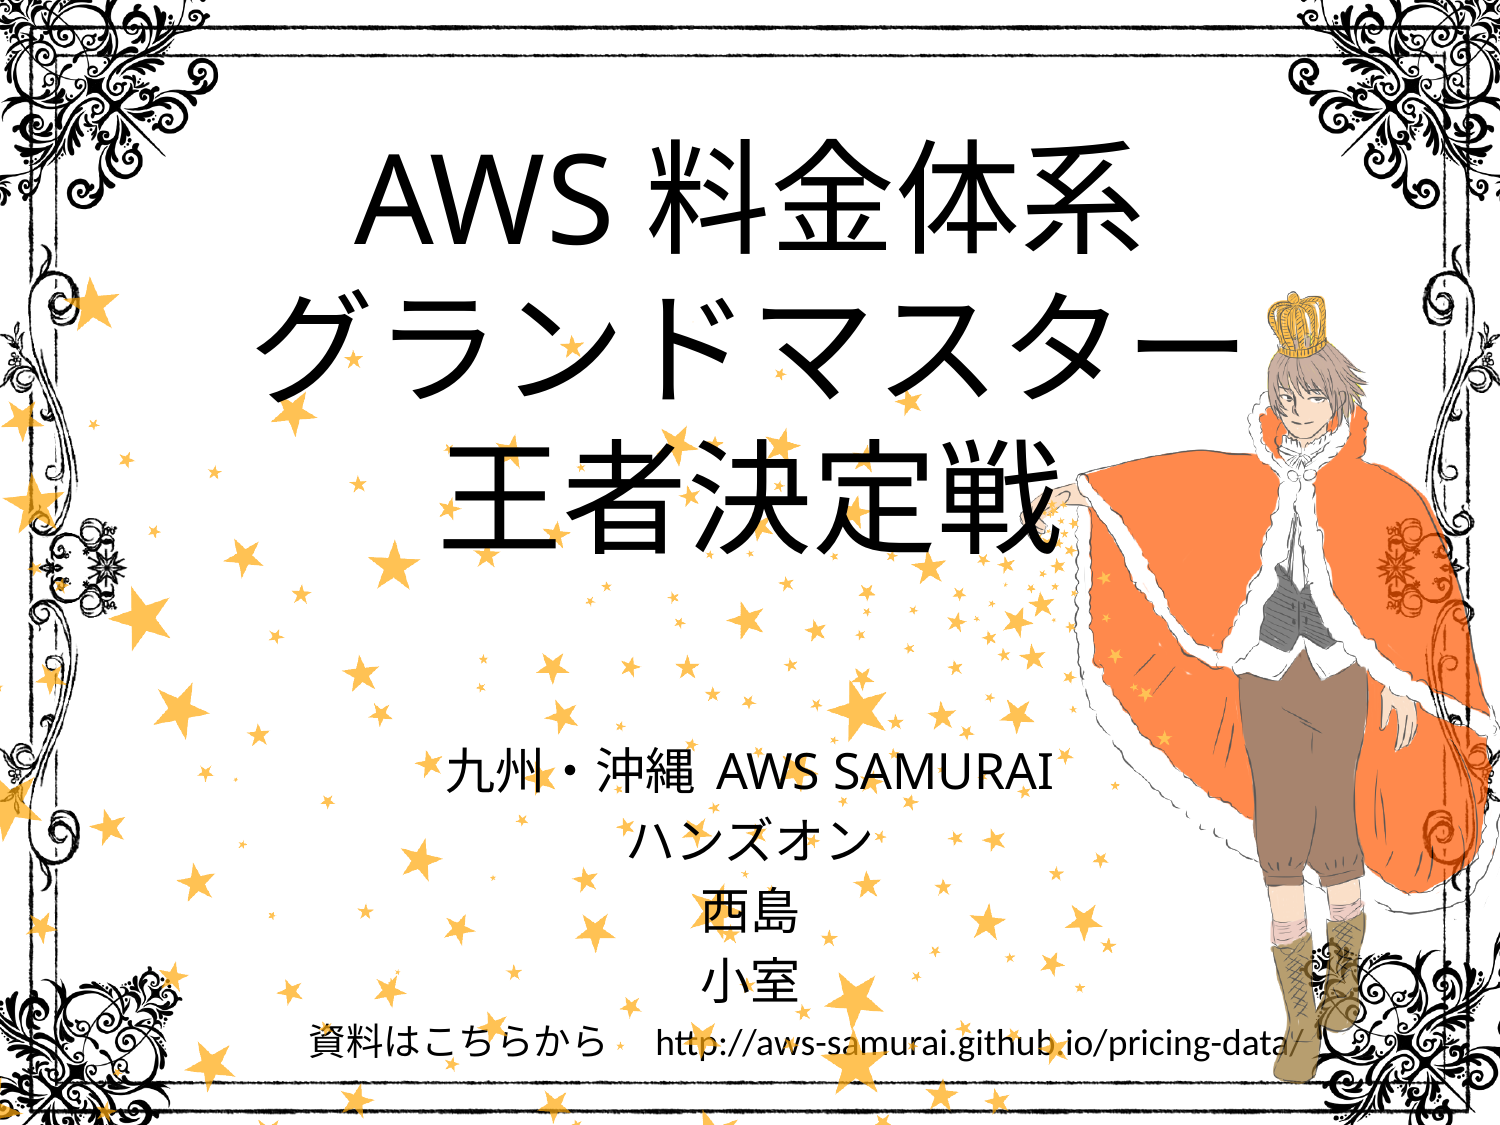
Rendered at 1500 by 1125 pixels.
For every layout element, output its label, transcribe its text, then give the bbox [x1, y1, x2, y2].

picture [0, 3, 1500, 1125]
title AWS料金体系 グランドマスター 王者決定戦 [112, 55, 1388, 221]
